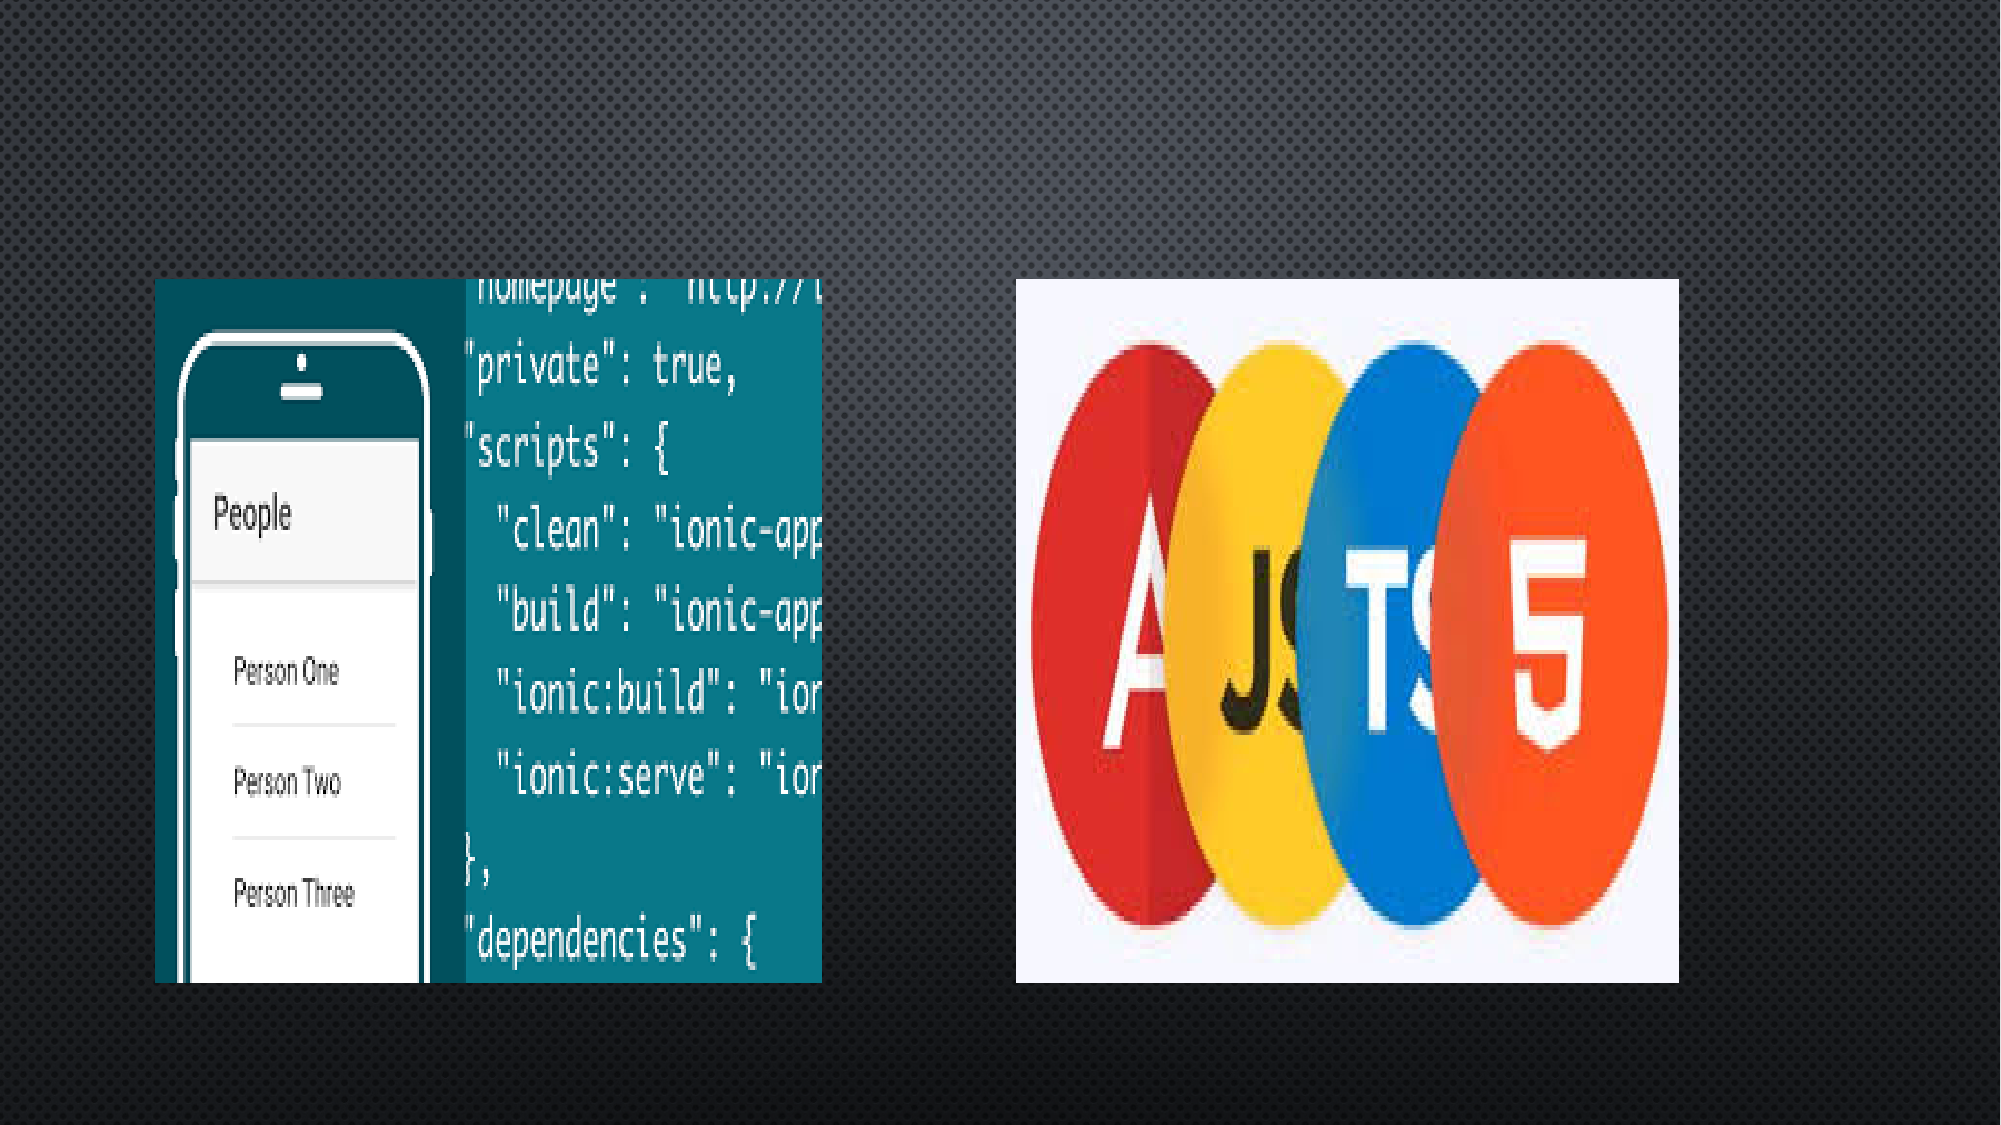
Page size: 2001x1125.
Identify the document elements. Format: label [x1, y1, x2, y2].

list [154, 279, 822, 983]
list [1016, 279, 1679, 983]
